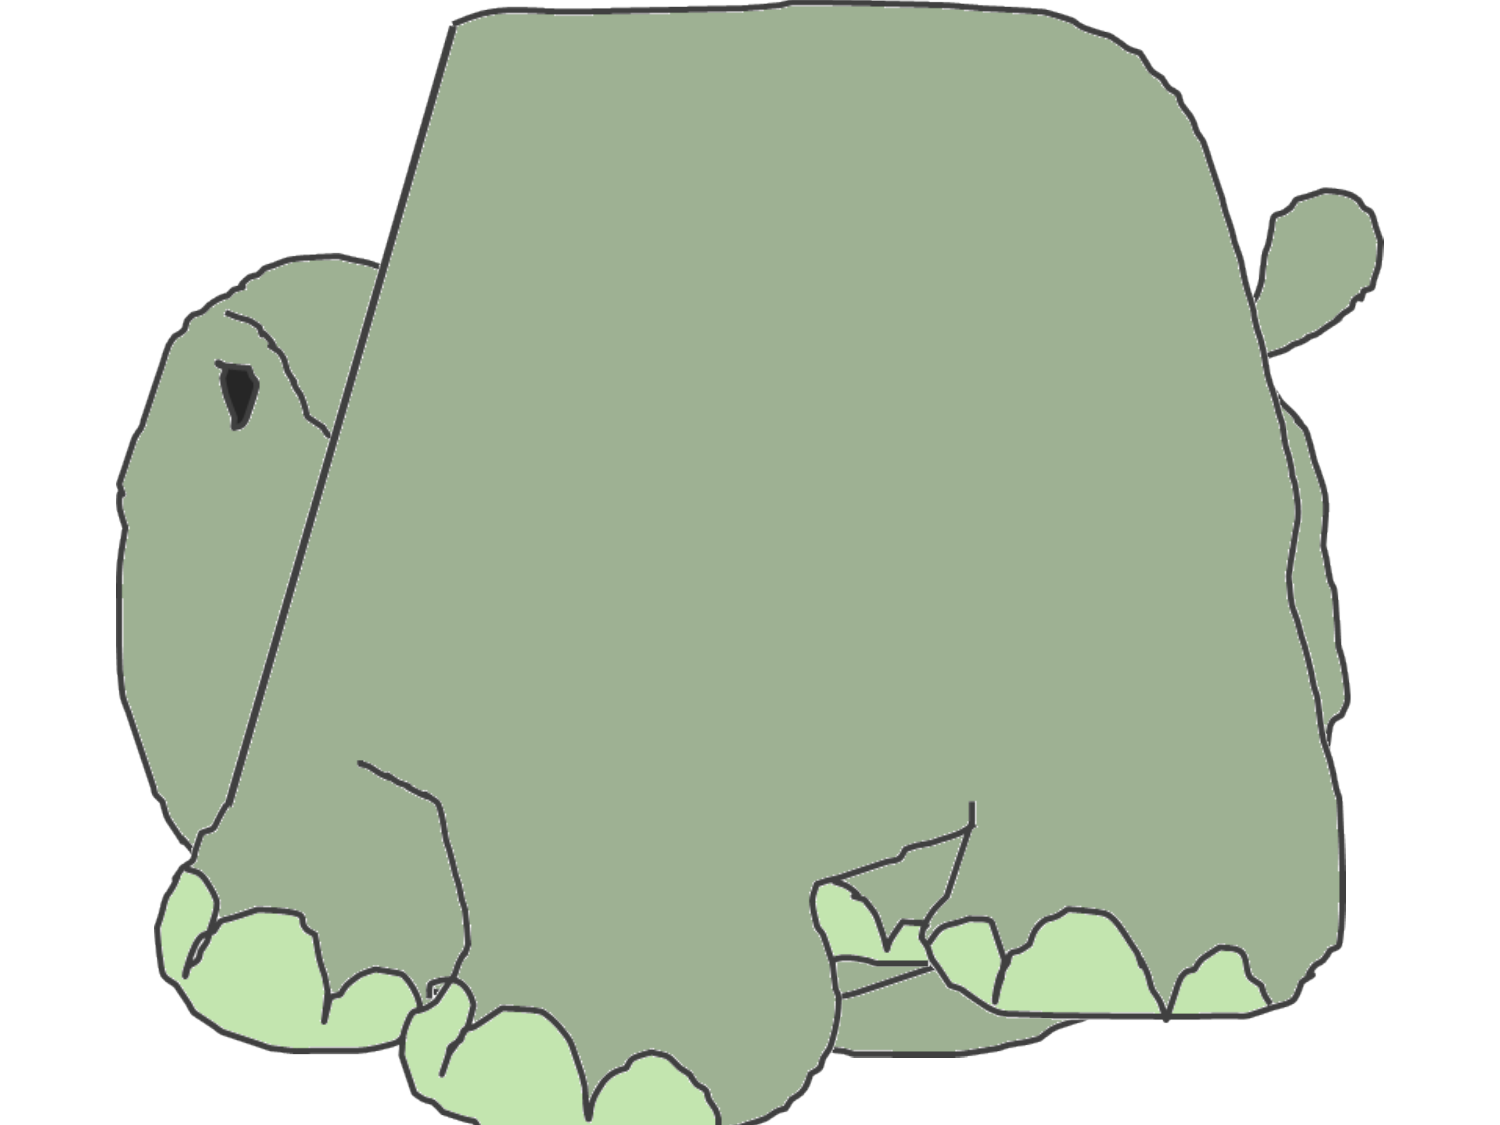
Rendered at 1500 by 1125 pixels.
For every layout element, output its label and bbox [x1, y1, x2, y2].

picture [116, 0, 1384, 1125]
